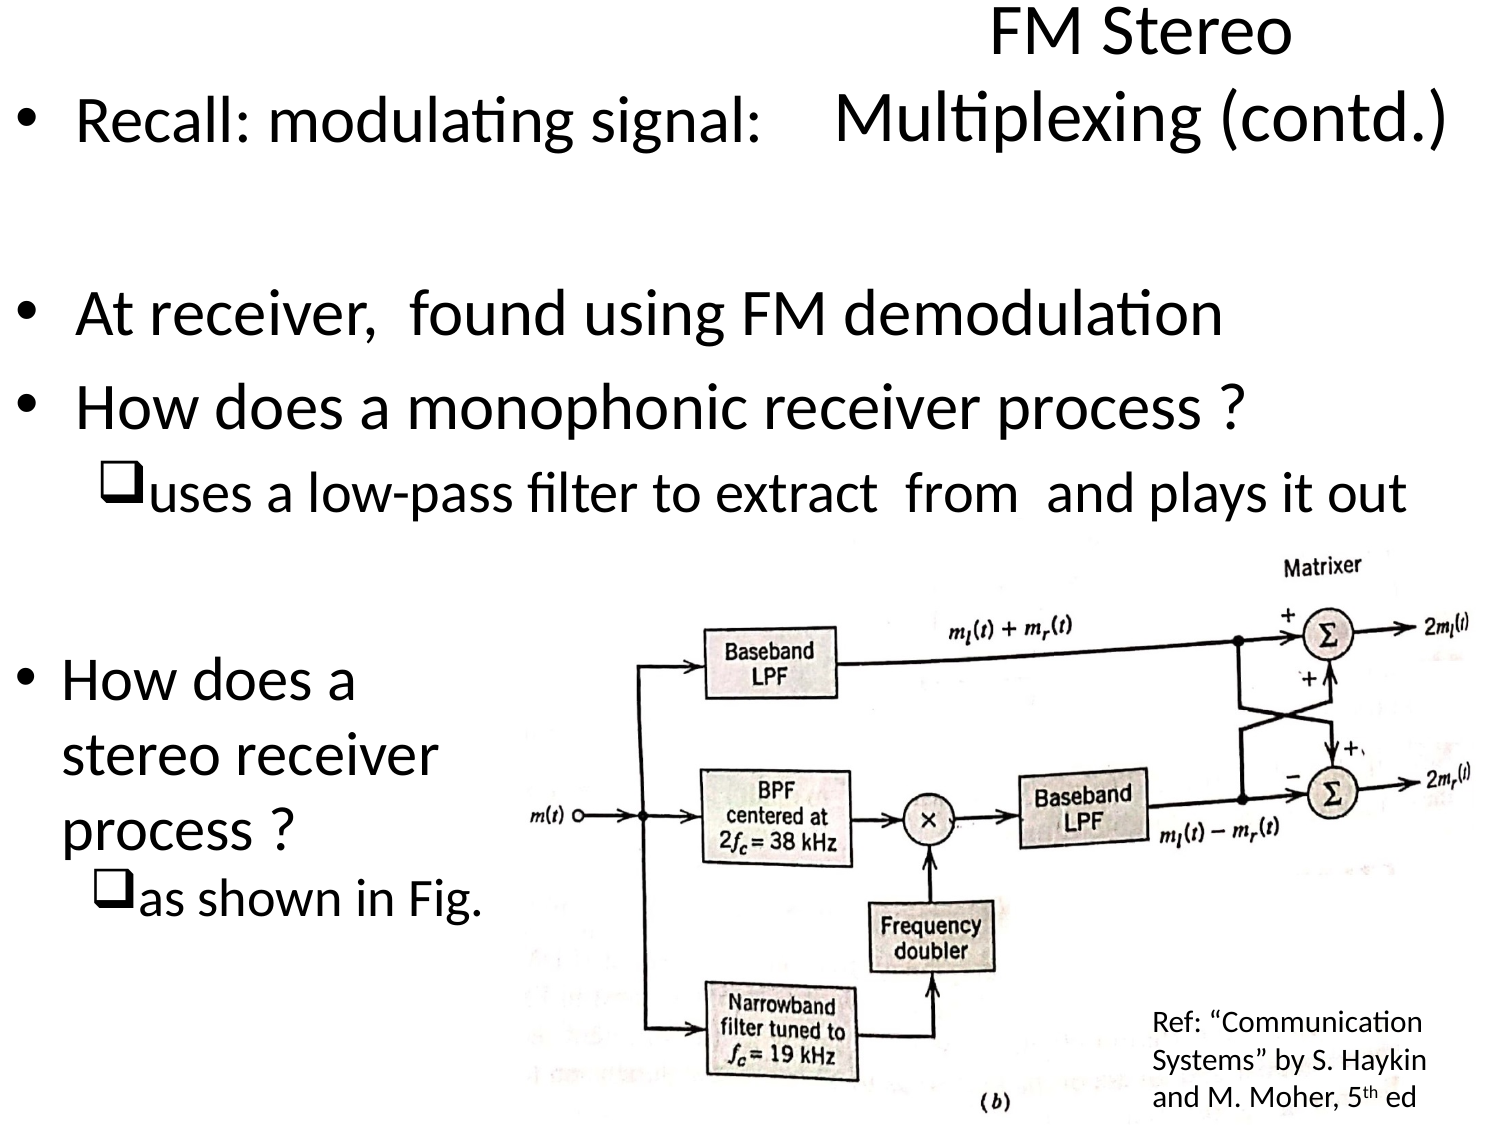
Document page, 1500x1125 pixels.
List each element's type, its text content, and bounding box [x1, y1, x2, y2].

picture [524, 518, 1486, 1125]
title FM Stereo Multiplexing (contd.) [798, 0, 1486, 163]
